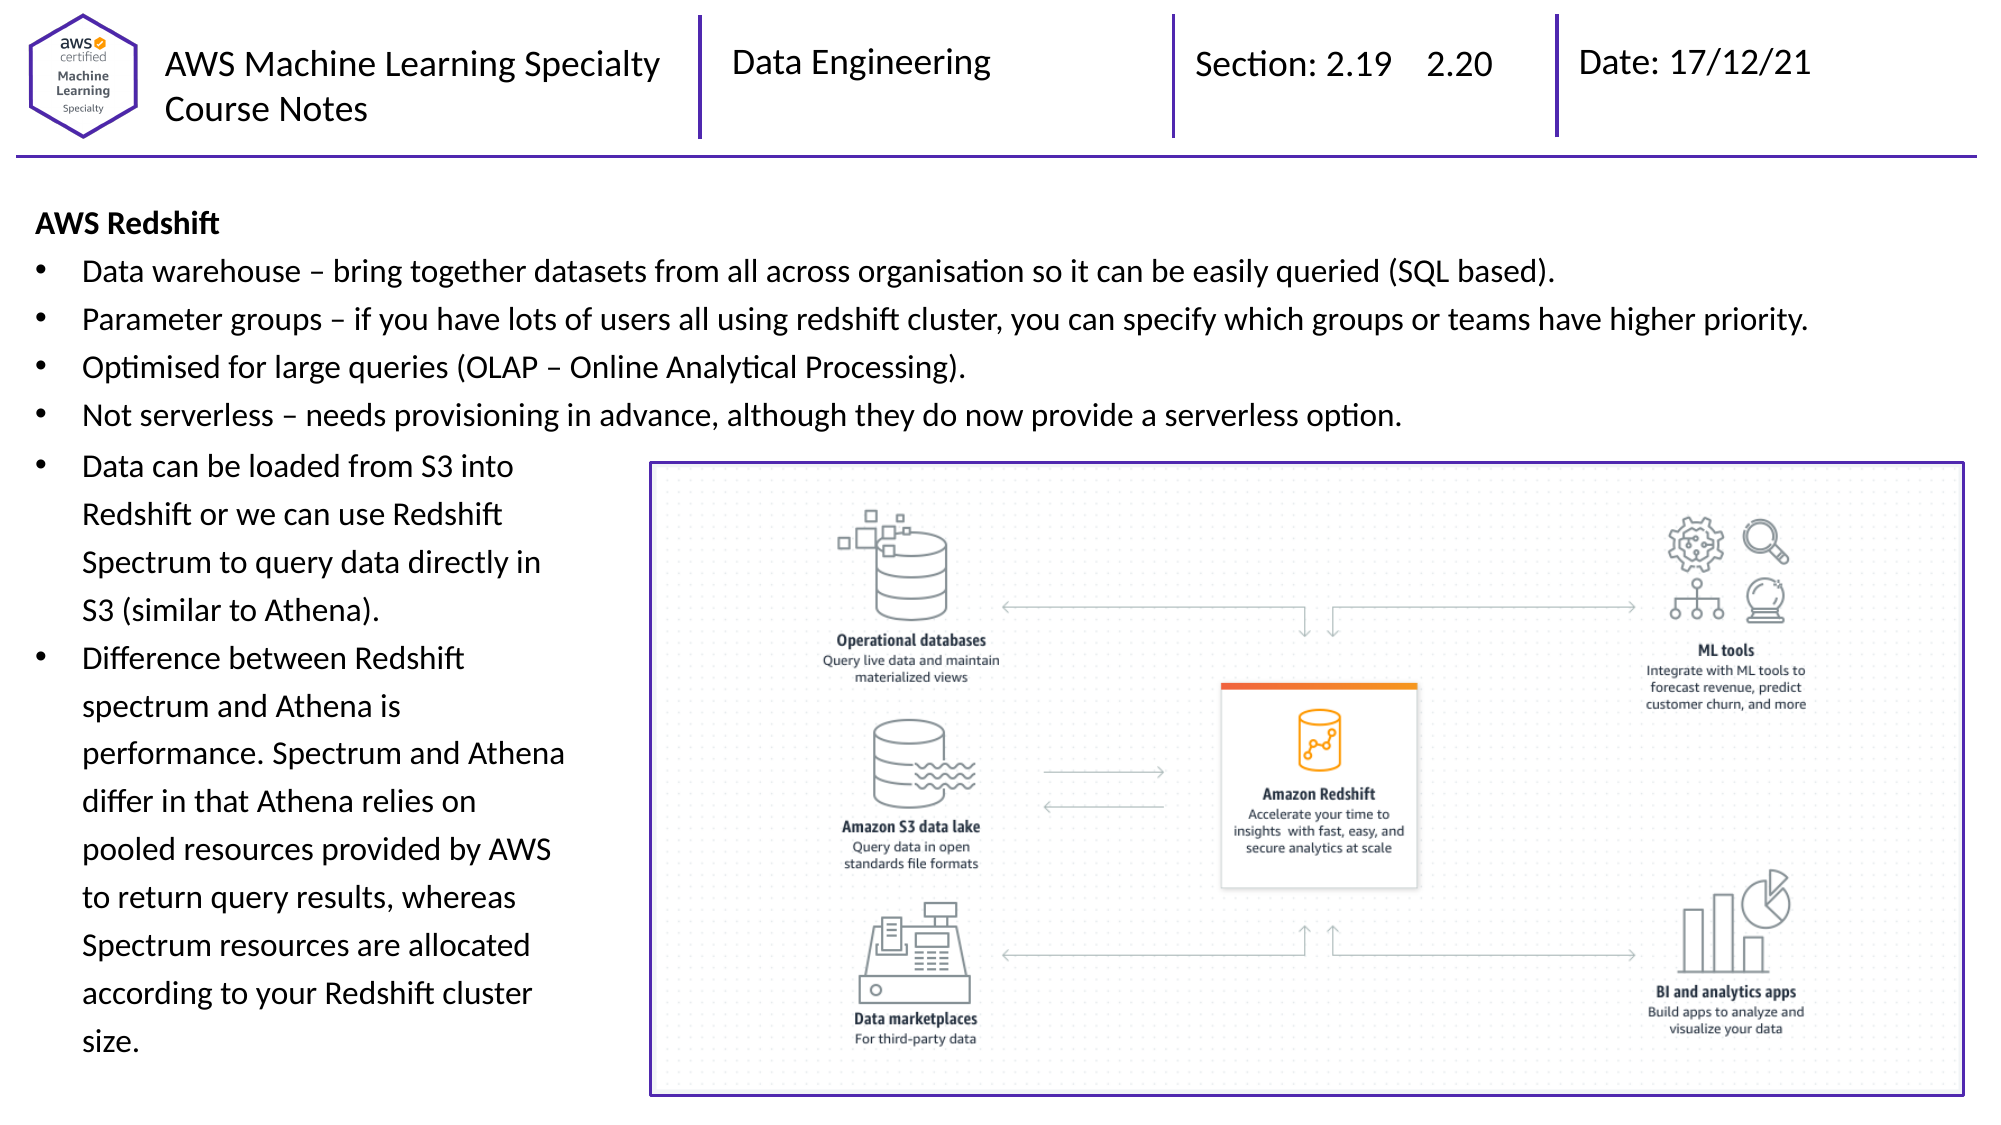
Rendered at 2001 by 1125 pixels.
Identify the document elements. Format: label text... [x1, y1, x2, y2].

text_box AWS Redshift Data warehouse – bring together datasets from all across organisation so it can be easily queried (SQL based). Parameter groups – if you have lots of users all using redshift cluster, you can specify which groups or teams have higher priority. Optimised for large queries (OLAP – Online Analytical Processing). Not serverless – needs provisioning in advance, although they do now provide a serverless option. [19, 185, 1963, 638]
text_box Data can be loaded from S3 into Redshift or we can use Redshift Spectrum to query data directly in S3 (similar to Athena). Difference between Redshift spectrum and Athena is performance. Spectrum and Athena differ in that Athena relies on pooled resources provided by AWS to return query results, whereas Spectrum resources are allocated according to your Redshift cluster size. [19, 428, 587, 881]
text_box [16, 13, 1978, 157]
picture [651, 464, 1962, 1094]
